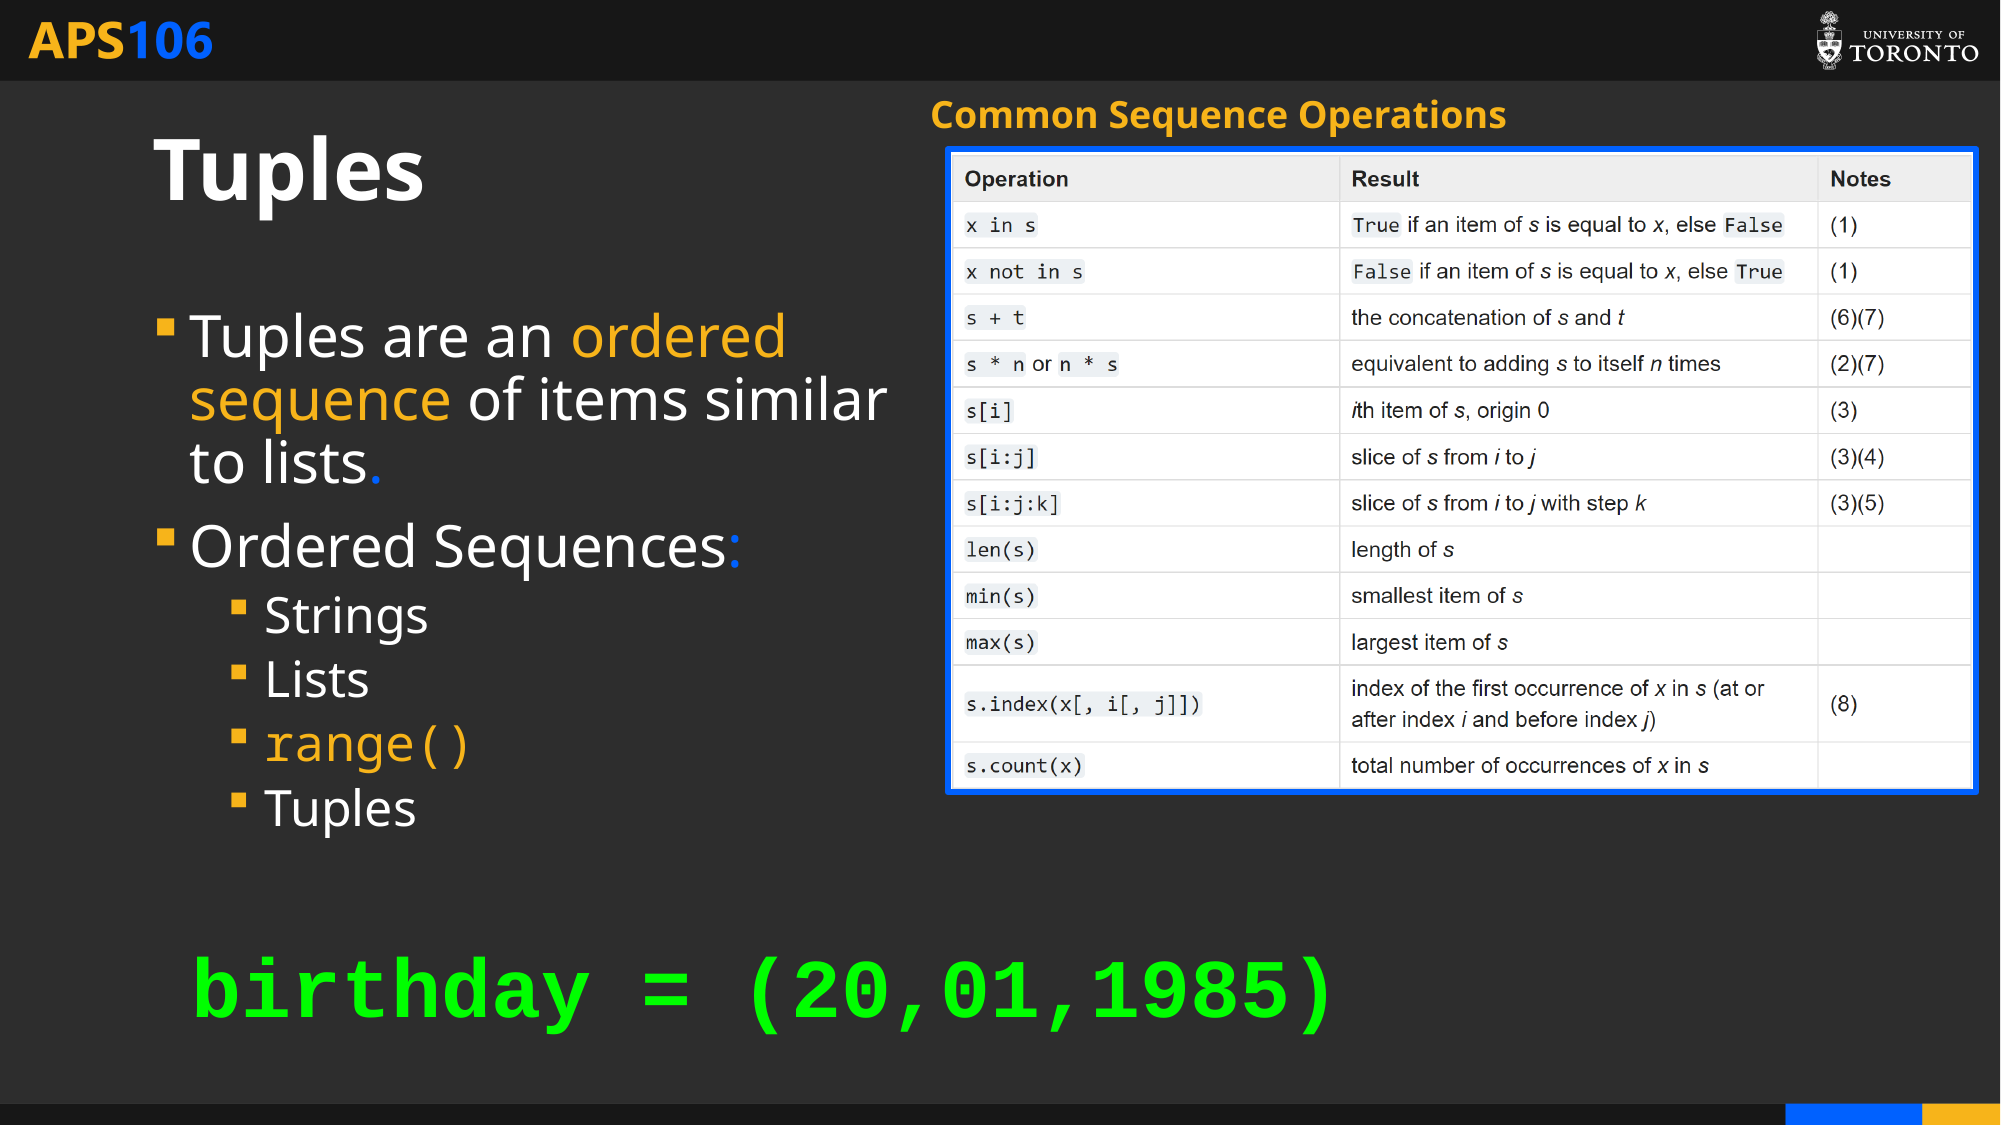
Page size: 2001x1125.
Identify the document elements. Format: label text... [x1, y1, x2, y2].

text_box birthday = (20,01,1985) [176, 927, 1357, 1042]
list Tuples are an ordered sequence of items similar to lists. Ordered Sequences: Strings Lists range() Tuples [137, 299, 930, 1093]
text_box Common Sequence Operations [915, 83, 1523, 144]
title Tuples [137, 119, 1863, 227]
picture [0, 0, 2001, 1125]
